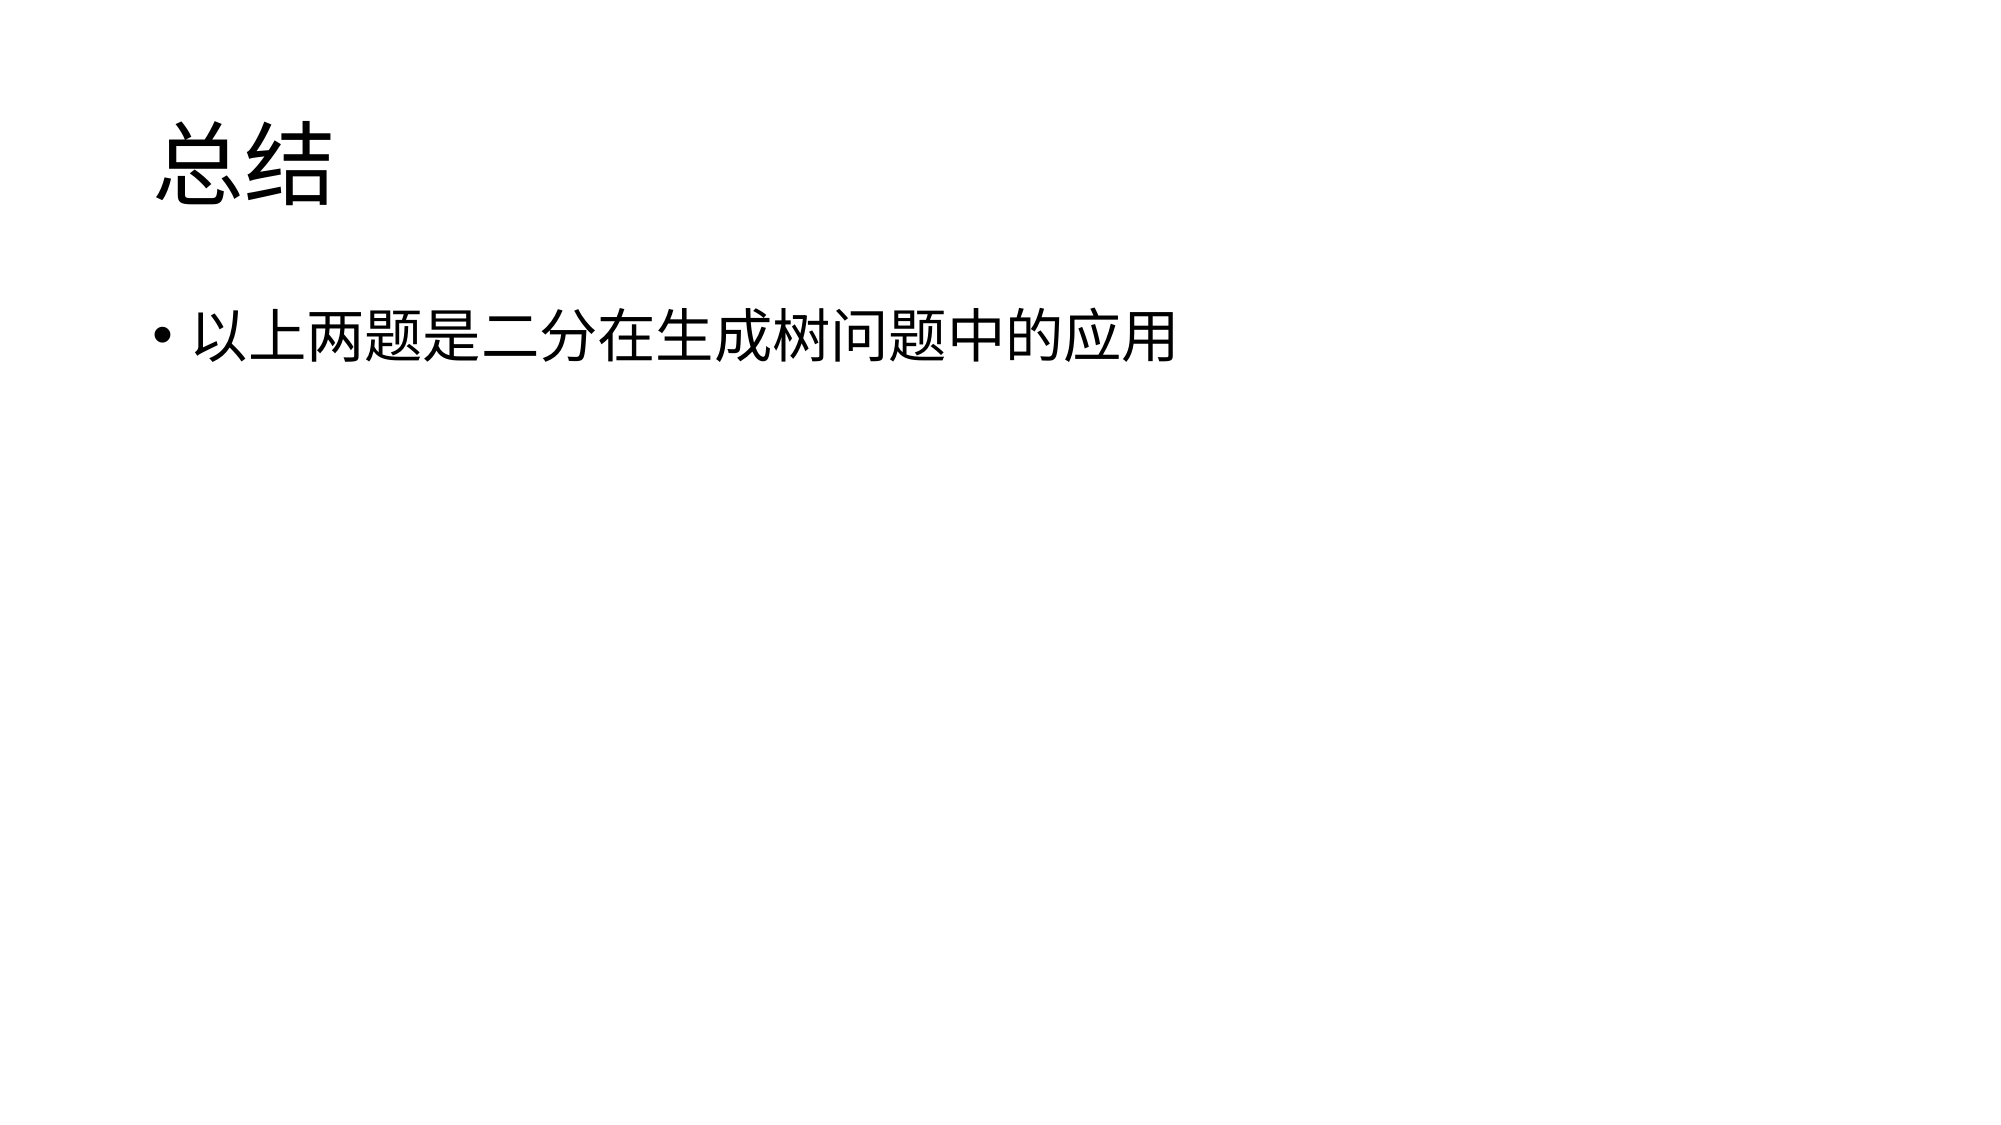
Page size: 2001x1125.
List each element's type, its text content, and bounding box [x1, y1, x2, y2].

list 以上两题是二分在生成树问题中的应用 [137, 299, 1863, 1014]
title 总结 [137, 59, 1863, 278]
